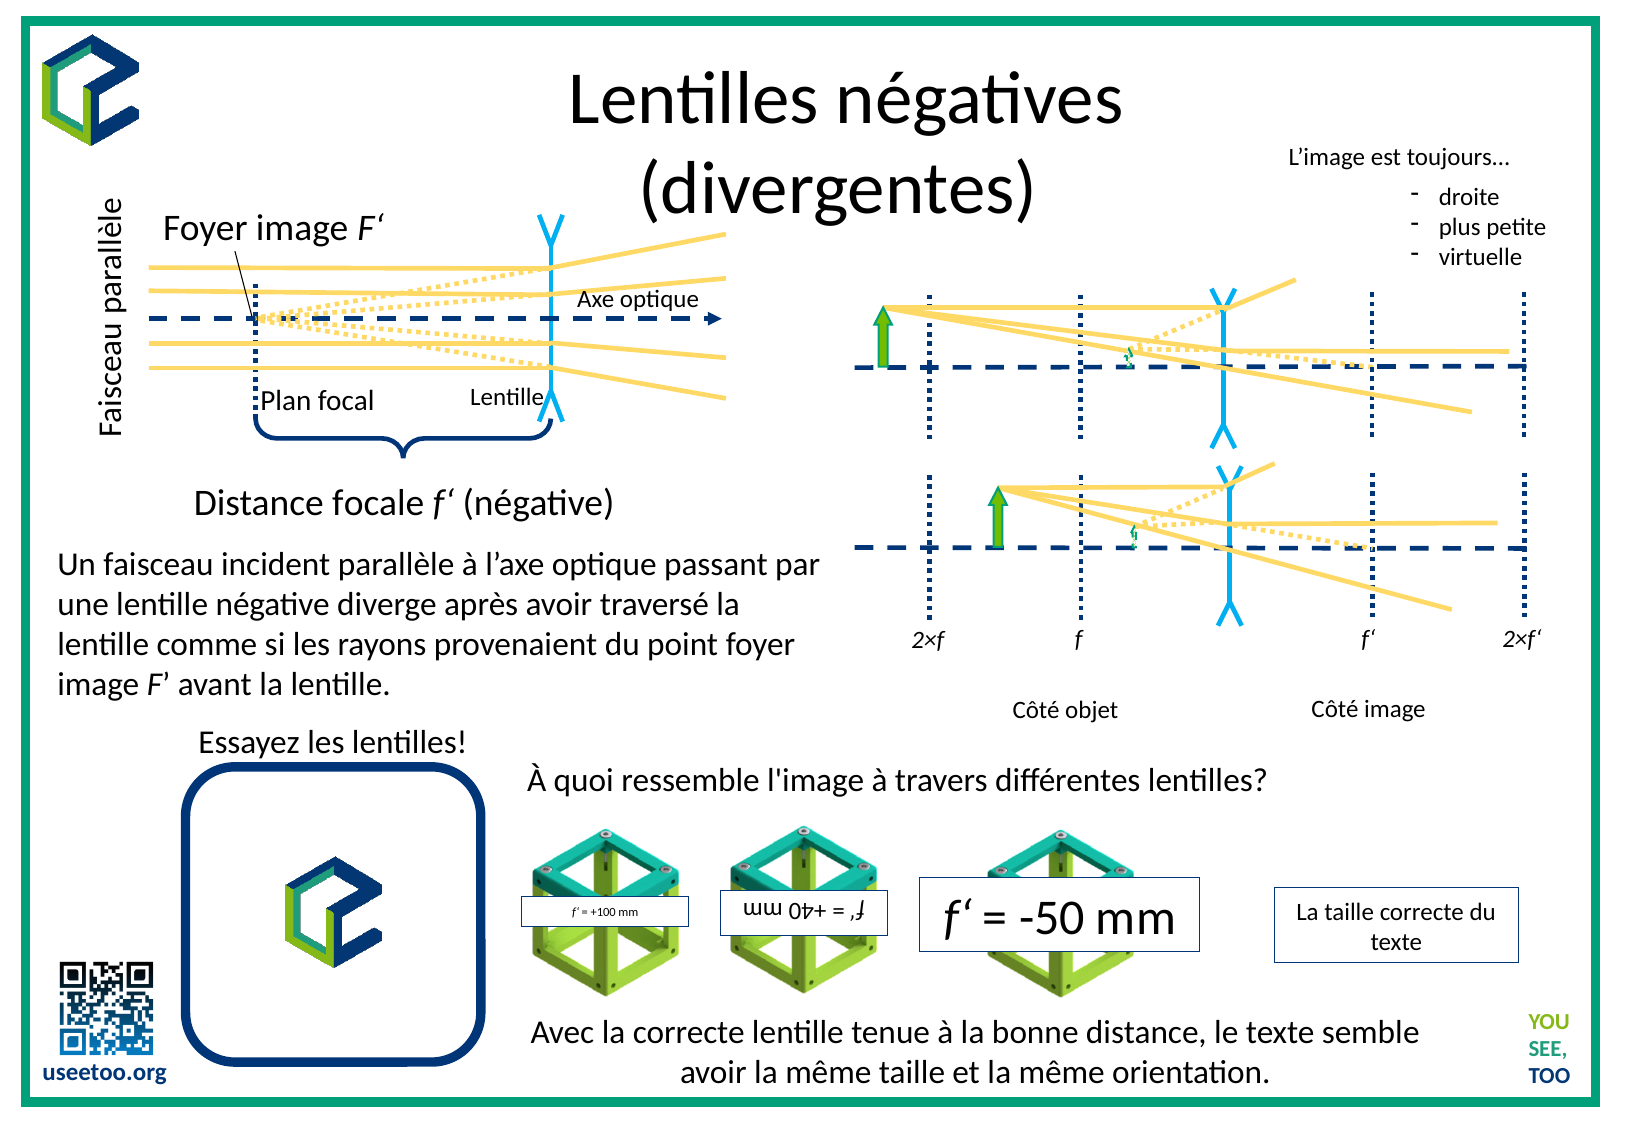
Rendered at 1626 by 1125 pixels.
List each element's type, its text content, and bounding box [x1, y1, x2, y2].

text_box À quoi ressemble l'image à travers différentes lentilles? [494, 750, 1302, 806]
text_box [24, 20, 1596, 1103]
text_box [854, 279, 1531, 443]
text_box Distance focale f‘ (négative) [179, 470, 630, 531]
text_box f‘ [1346, 623, 1391, 660]
text_box Côté objet [997, 685, 1134, 731]
picture [42, 34, 139, 146]
text_box [184, 768, 482, 1064]
picture [285, 856, 382, 968]
text_box Côté image [1296, 685, 1441, 730]
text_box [1211, 443, 1235, 449]
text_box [720, 821, 888, 999]
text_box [234, 251, 252, 317]
text_box 2×f‘ [1487, 614, 1557, 660]
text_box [521, 824, 689, 1002]
text_box Lentilles négatives (divergentes) [553, 40, 1139, 236]
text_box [919, 825, 1200, 1003]
text_box Avec la correcte lentille tenue à la bonne distance, le texte semble avoir la même taille et la même orientation. [494, 1002, 1458, 1098]
text_box L’image est toujours… [1273, 133, 1525, 178]
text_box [80, 182, 726, 459]
text_box f [1060, 623, 1098, 660]
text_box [854, 463, 1536, 623]
picture [52, 954, 160, 1063]
text_box La taille correcte du texte [1274, 887, 1519, 963]
text_box 2×f [896, 623, 960, 661]
text_box Un faisceau incident parallèle à l’axe optique passant par une lentille négative diverge après avoir traversé la lentille comme si les rayons provenaient du point foyer image F’ avant la lentille. [42, 534, 850, 710]
text_box YOU SEE, TOO [1513, 998, 1611, 1096]
text_box droite plus petite virtuelle [1395, 173, 1562, 278]
text_box Essayez les lentilles! [174, 712, 492, 768]
text_box useetoo.org [27, 1047, 200, 1093]
